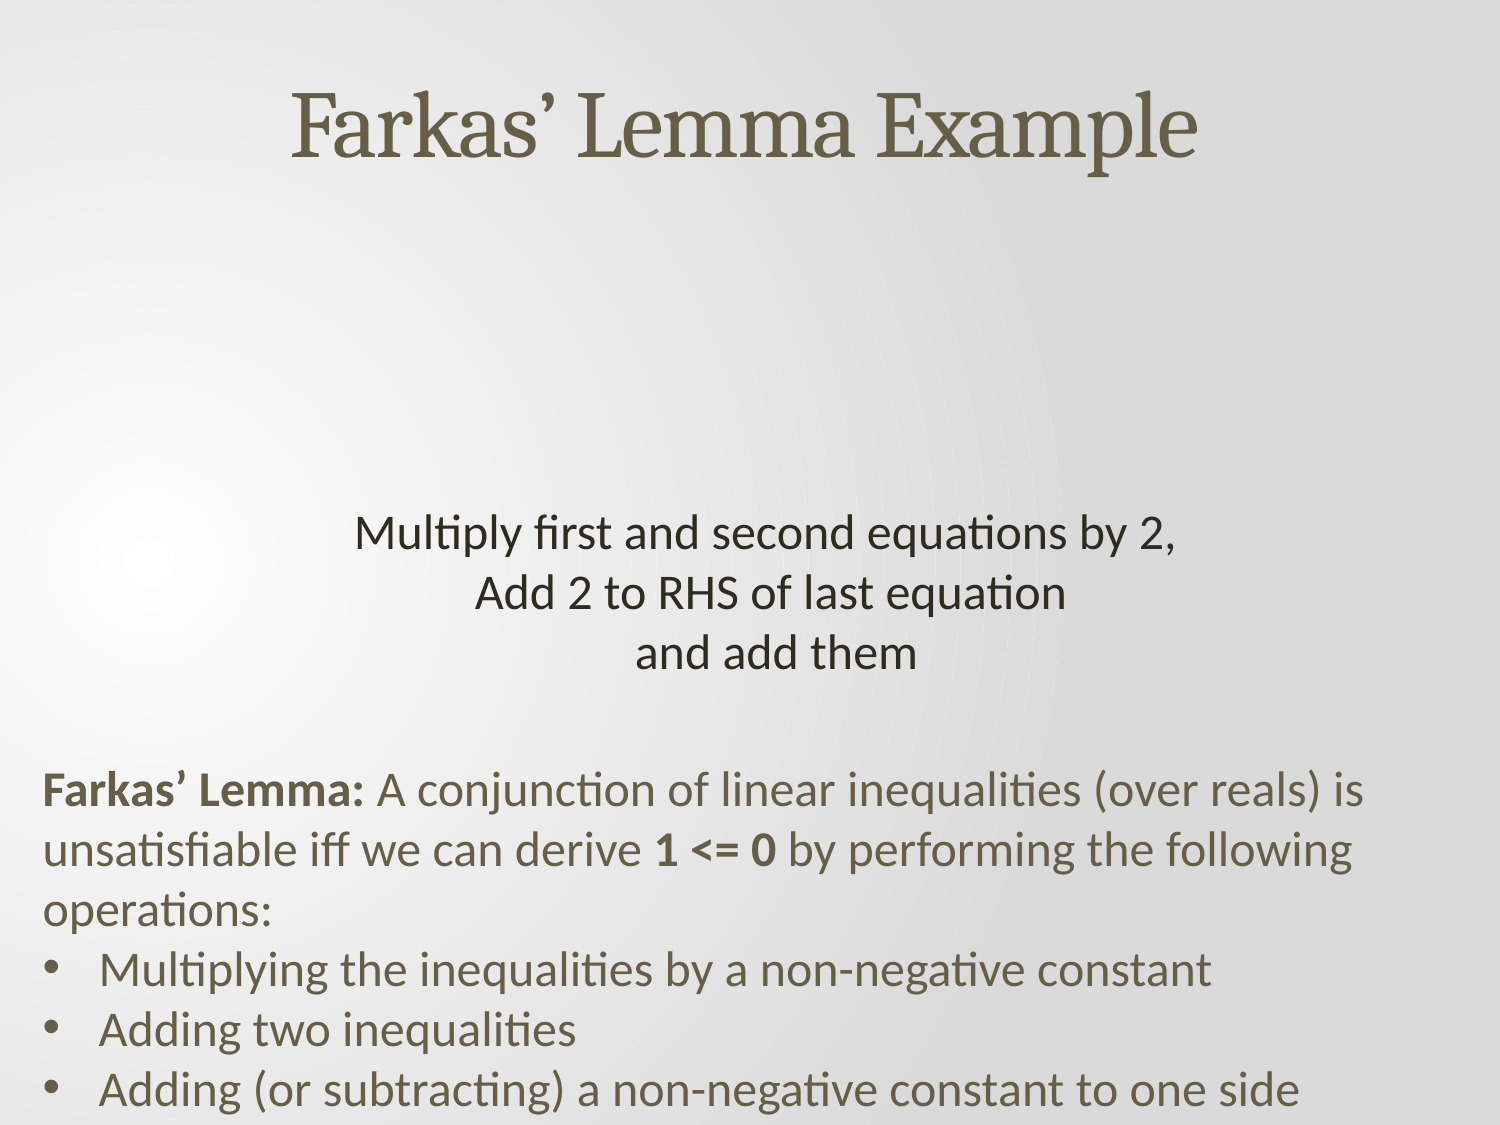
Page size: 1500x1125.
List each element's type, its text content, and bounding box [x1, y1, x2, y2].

title Farkas’ Lemma Example [76, 24, 1413, 213]
text_box Farkas’ Lemma: A conjunction of linear inequalities (over reals) is unsatisfiable iff we can derive 1 <= 0 by performing the following operations: Multiplying the inequalities by a non-negative constant Adding two inequalities Adding (or subtracting) a non-negative constant to one side [27, 749, 1461, 1124]
